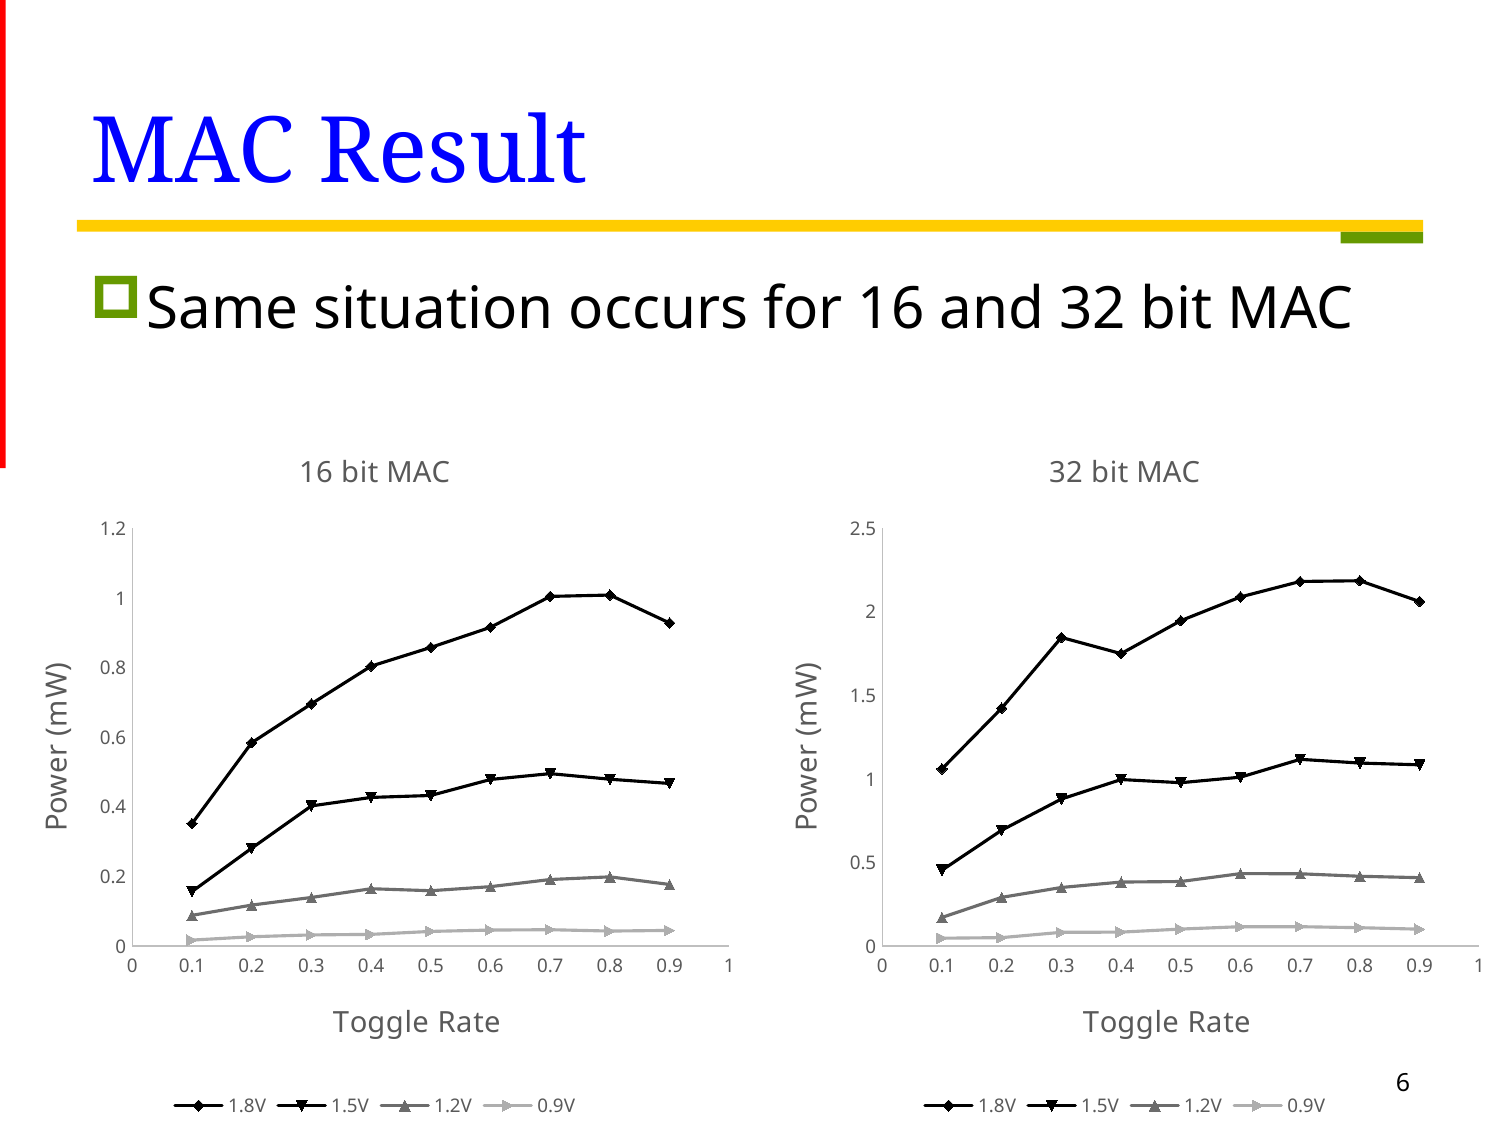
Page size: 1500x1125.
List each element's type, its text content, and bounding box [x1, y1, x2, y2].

title MAC Result [75, 21, 1425, 208]
list Same situation occurs for 16 and 32 bit MAC [75, 262, 1483, 420]
chart [0, 420, 1500, 1125]
